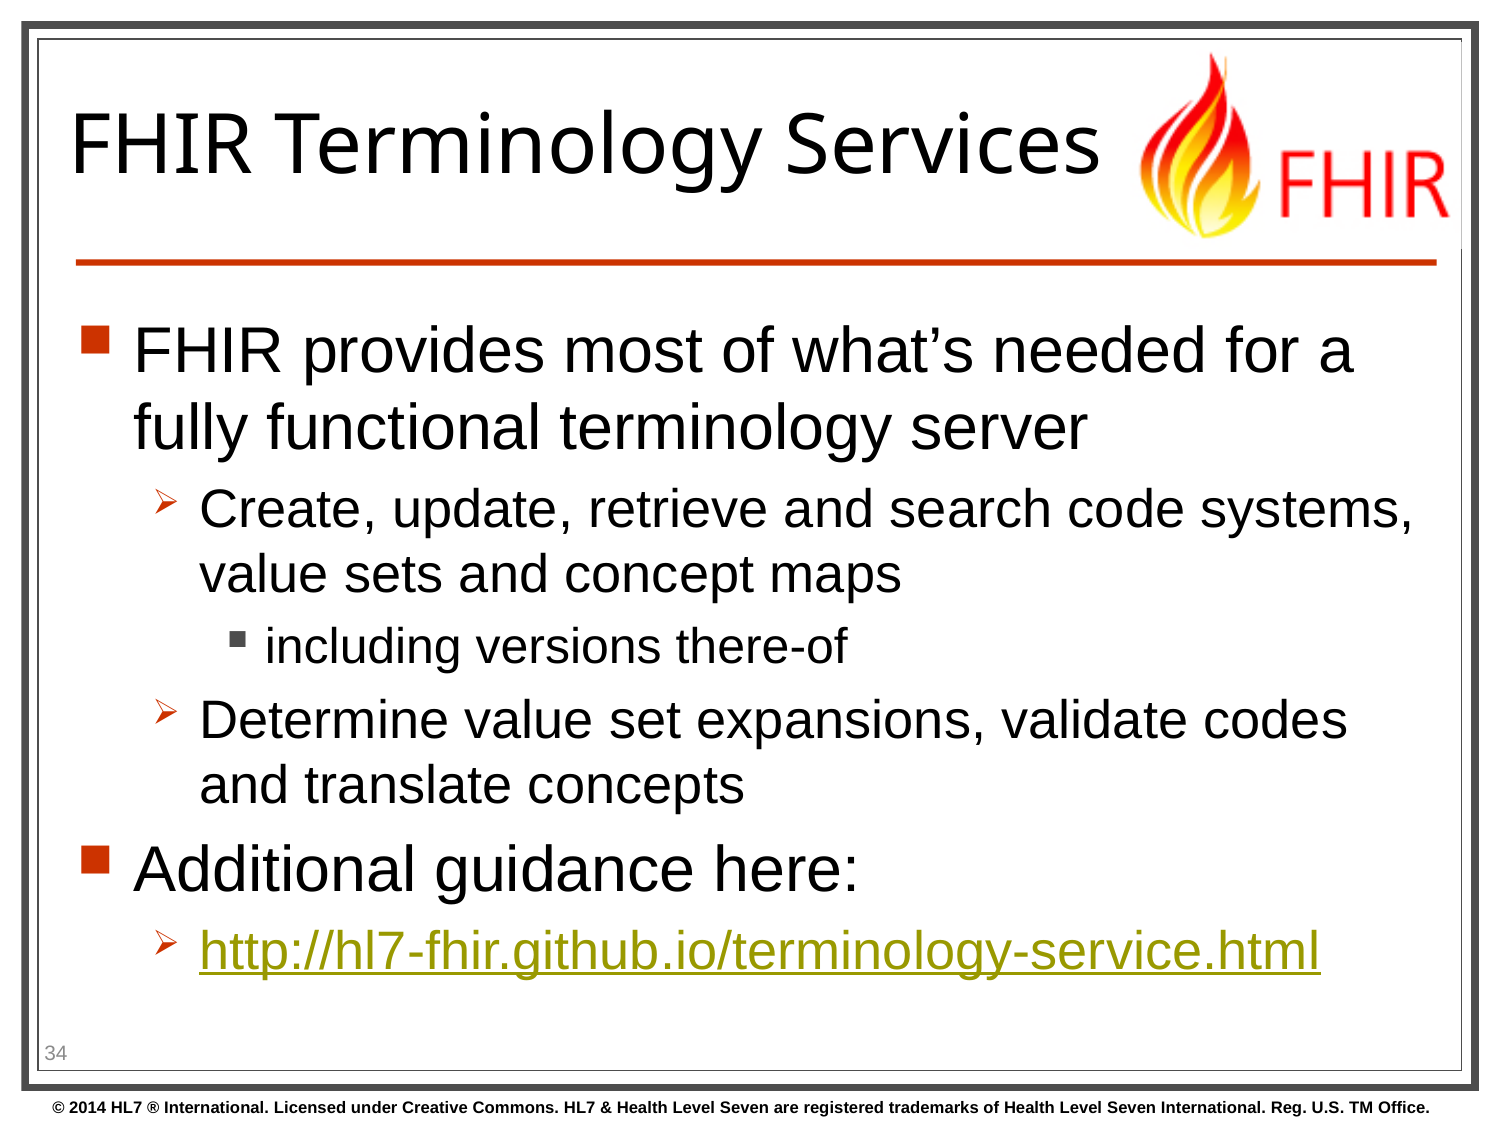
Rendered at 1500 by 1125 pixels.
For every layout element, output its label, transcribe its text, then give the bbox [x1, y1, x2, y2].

list FHIR provides most of what’s needed for a fully functional terminology server Create, update, retrieve and search code systems, value sets and concept maps including versions there-of Determine value set expansions, validate codes and translate concepts Additional guidance here: http://hl7-fhir.github.io/terminology-service.html [62, 299, 1438, 1035]
picture [1128, 42, 1462, 249]
slide_number 34 [29, 1034, 148, 1071]
title FHIR Terminology Services [53, 54, 1128, 244]
